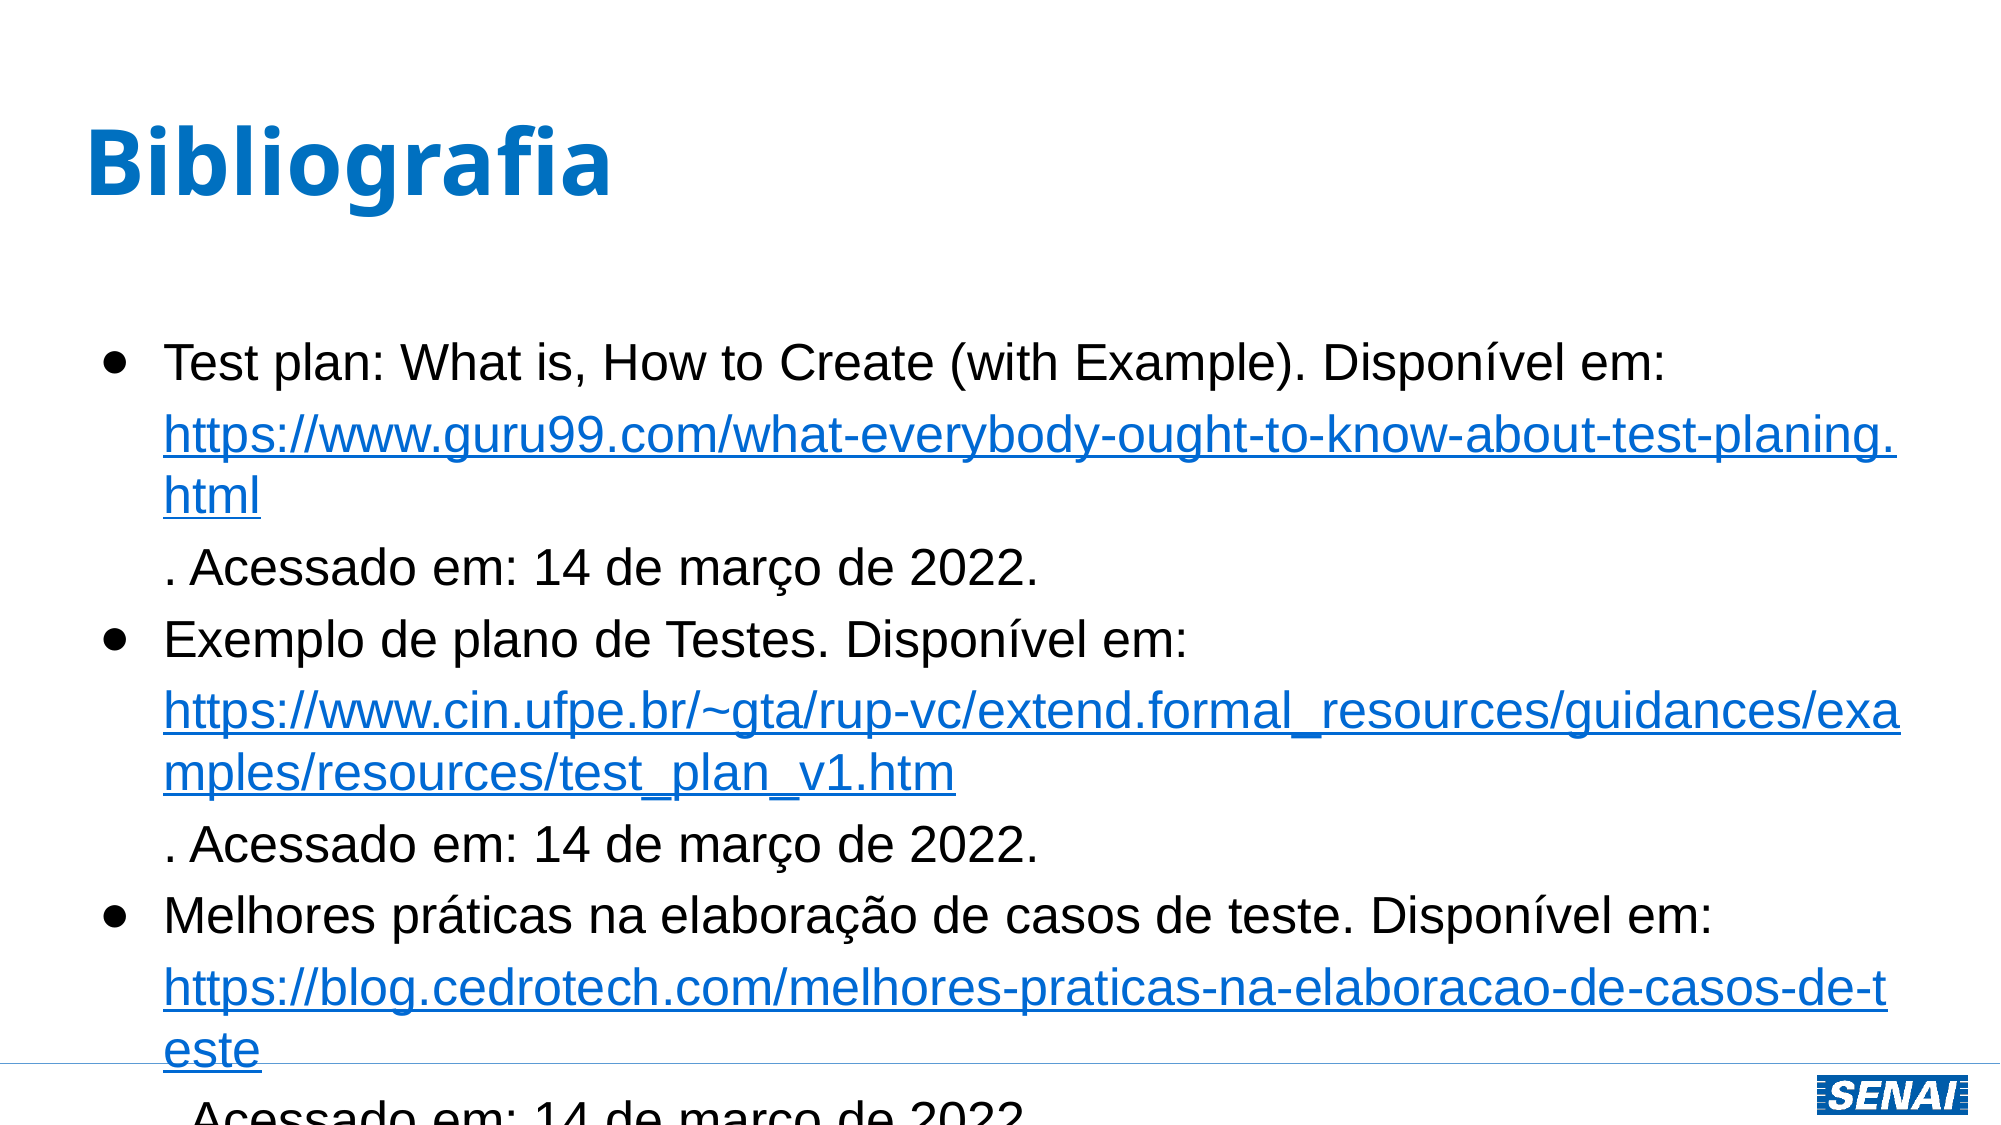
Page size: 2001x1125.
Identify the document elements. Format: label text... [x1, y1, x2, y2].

list Test plan: What is, How to Create (with Example). Disponível em: https://www.guru99.com/what-everybody-ought-to-know-about-test-planing.html. Acessado em: 14 de março de 2022. Exemplo de plano de Testes. Disponível em: https://www.cin.ufpe.br/~gta/rup-vc/extend.formal_resources/guidances/examples/resources/test_plan_v1.htm. Acessado em: 14 de março de 2022. Melhores práticas na elaboração de casos de teste. Disponível em: https://blog.cedrotech.com/melhores-praticas-na-elaboracao-de-casos-de-teste. Acessado em: 14 de março de 2022. [68, 298, 1932, 1000]
title Bibliografia [68, 97, 1932, 234]
picture [1817, 1075, 1968, 1115]
